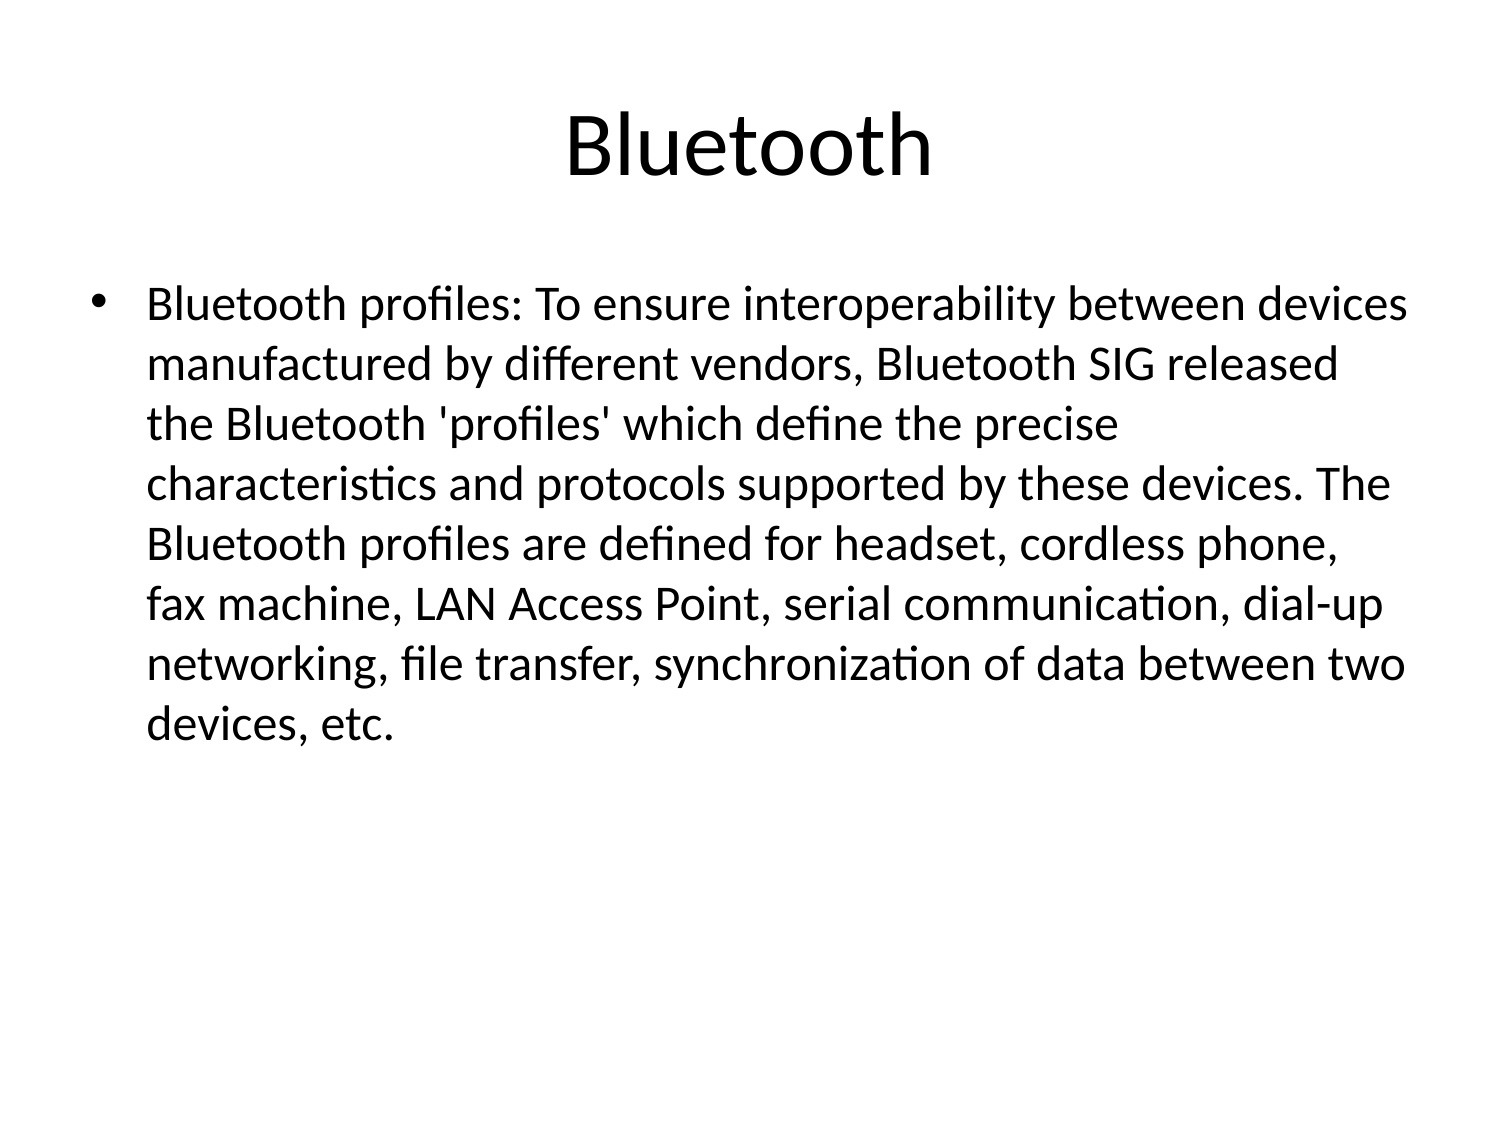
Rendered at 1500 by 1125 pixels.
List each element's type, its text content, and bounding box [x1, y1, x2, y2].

list Bluetooth profiles: To ensure interoperability between devices manufactured by different vendors, Bluetooth SIG released the Bluetooth 'profiles' which define the precise characteristics and protocols supported by these devices. The Bluetooth profiles are defined for headset, cordless phone, fax machine, LAN Access Point, serial communication, dial-up networking, file transfer, synchronization of data between two devices, etc. [75, 262, 1425, 1005]
title Bluetooth [75, 45, 1425, 233]
